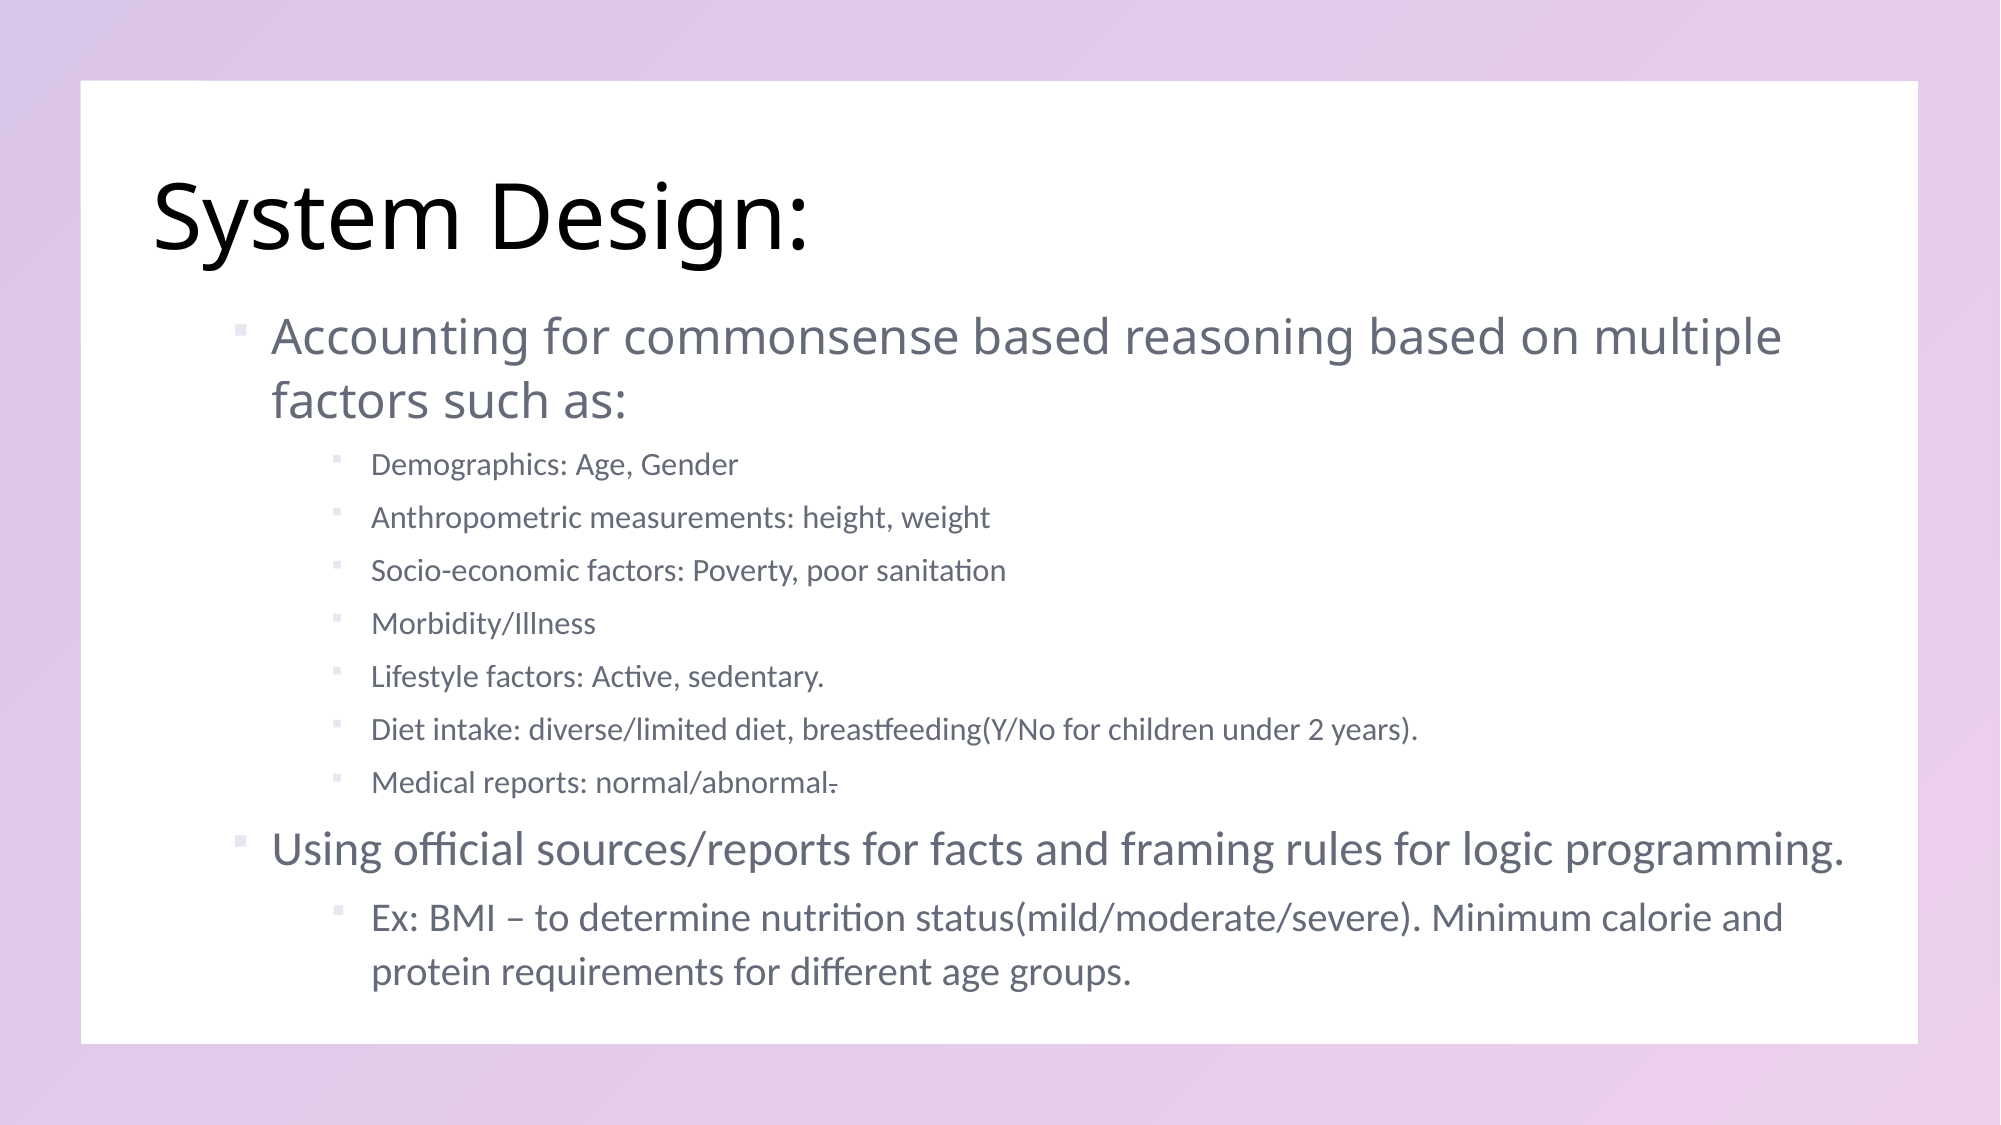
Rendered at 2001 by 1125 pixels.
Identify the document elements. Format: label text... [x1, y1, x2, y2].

list Accounting for commonsense based reasoning based on multiple factors such as: Demographics: Age, Gender Anthropometric measurements: height, weight Socio-economic factors: Poverty, poor sanitation Morbidity/Illness Lifestyle factors: Active, sedentary. Diet intake: diverse/limited diet, breastfeeding(Y/No for children under 2 years). Medical reports: normal/abnormal. Using official sources/reports for facts and framing rules for logic programming. Ex: BMI – to determine nutrition status(mild/moderate/severe). Minimum calorie and protein requirements for different age groups. [137, 292, 1863, 1014]
title System Design: [137, 111, 1863, 292]
